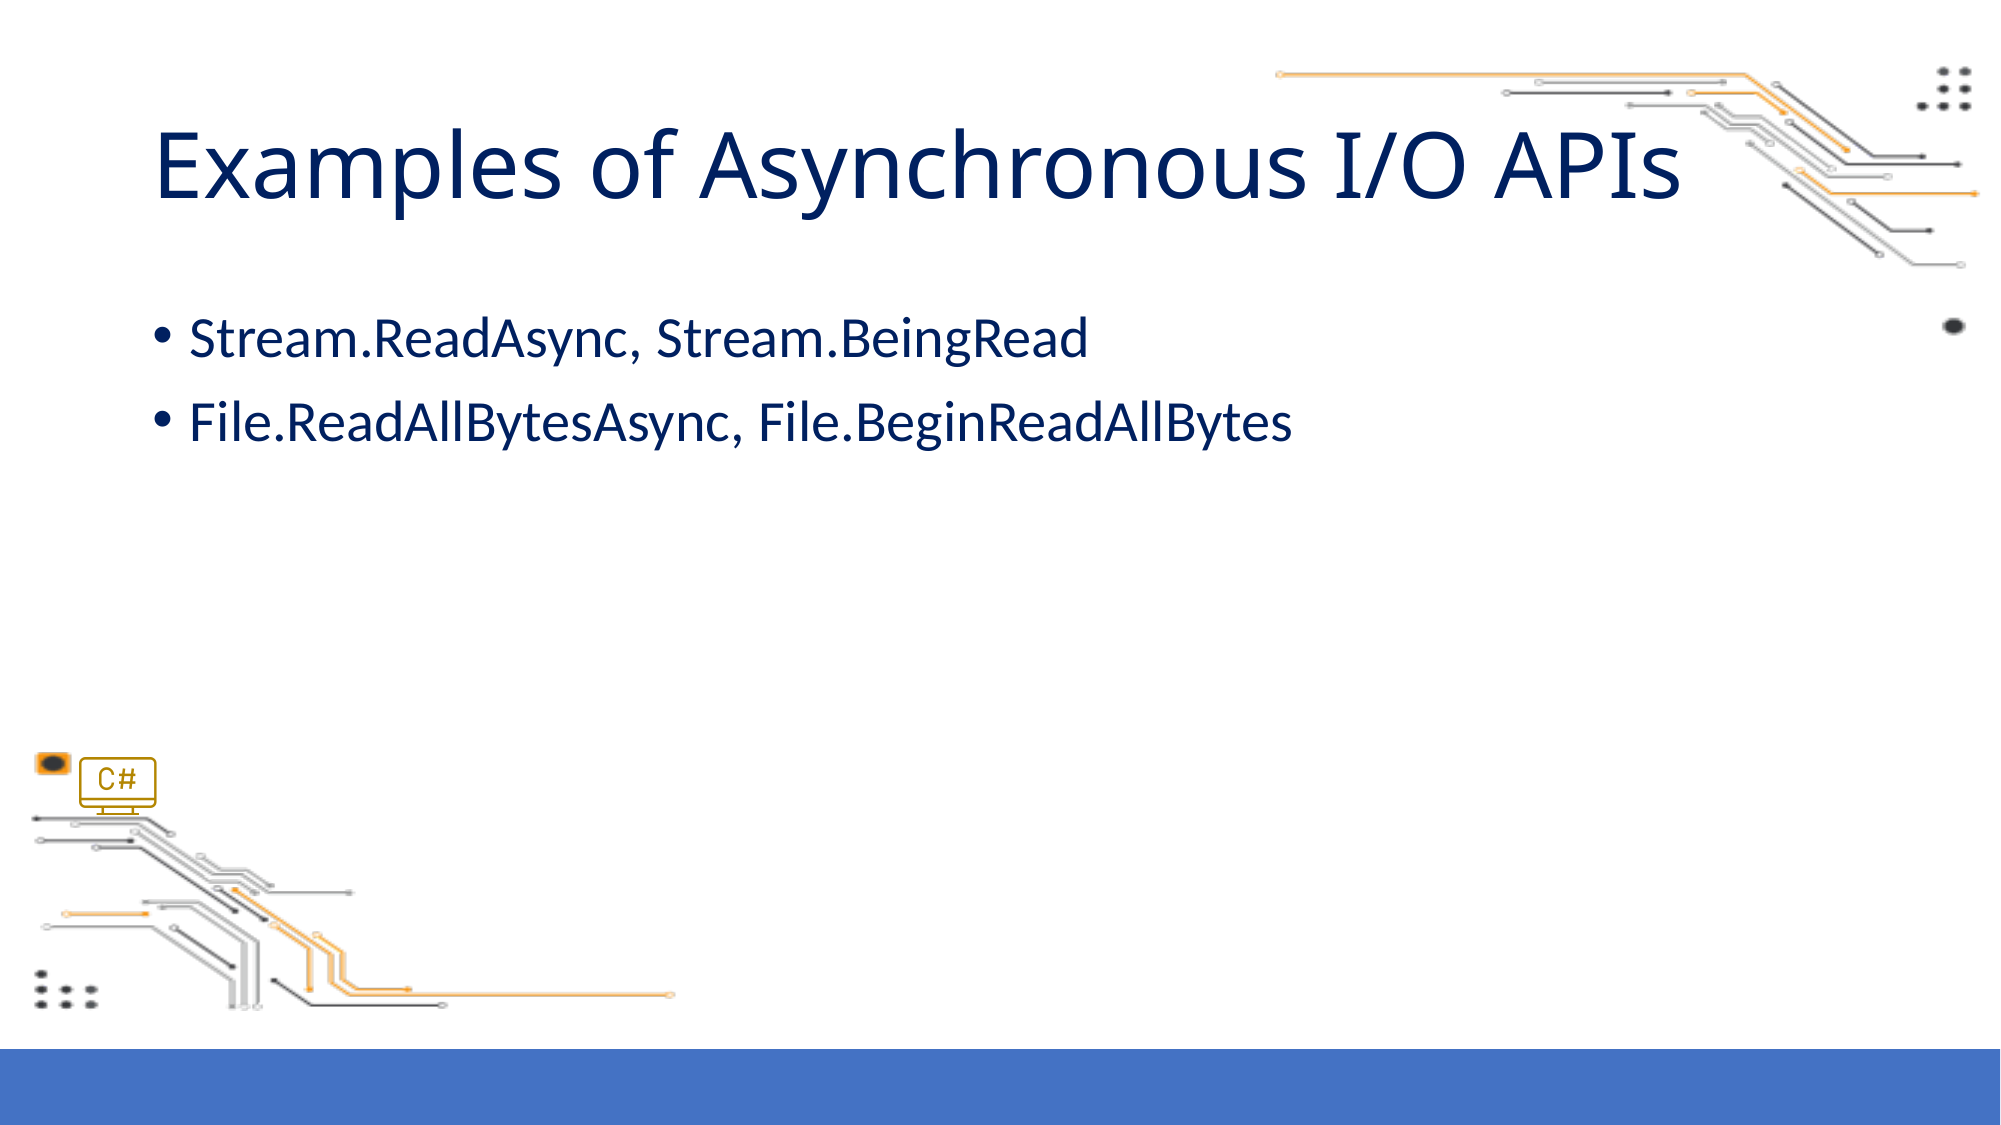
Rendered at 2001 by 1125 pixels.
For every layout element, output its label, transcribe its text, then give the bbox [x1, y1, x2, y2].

picture [1209, 59, 1983, 346]
list Stream.ReadAsync, Stream.BeingRead File.ReadAllBytesAsync, File.BeginReadAllBytes [137, 299, 1863, 1014]
picture [18, 743, 137, 1014]
title Examples of Asynchronous I/O APIs [137, 59, 1863, 278]
